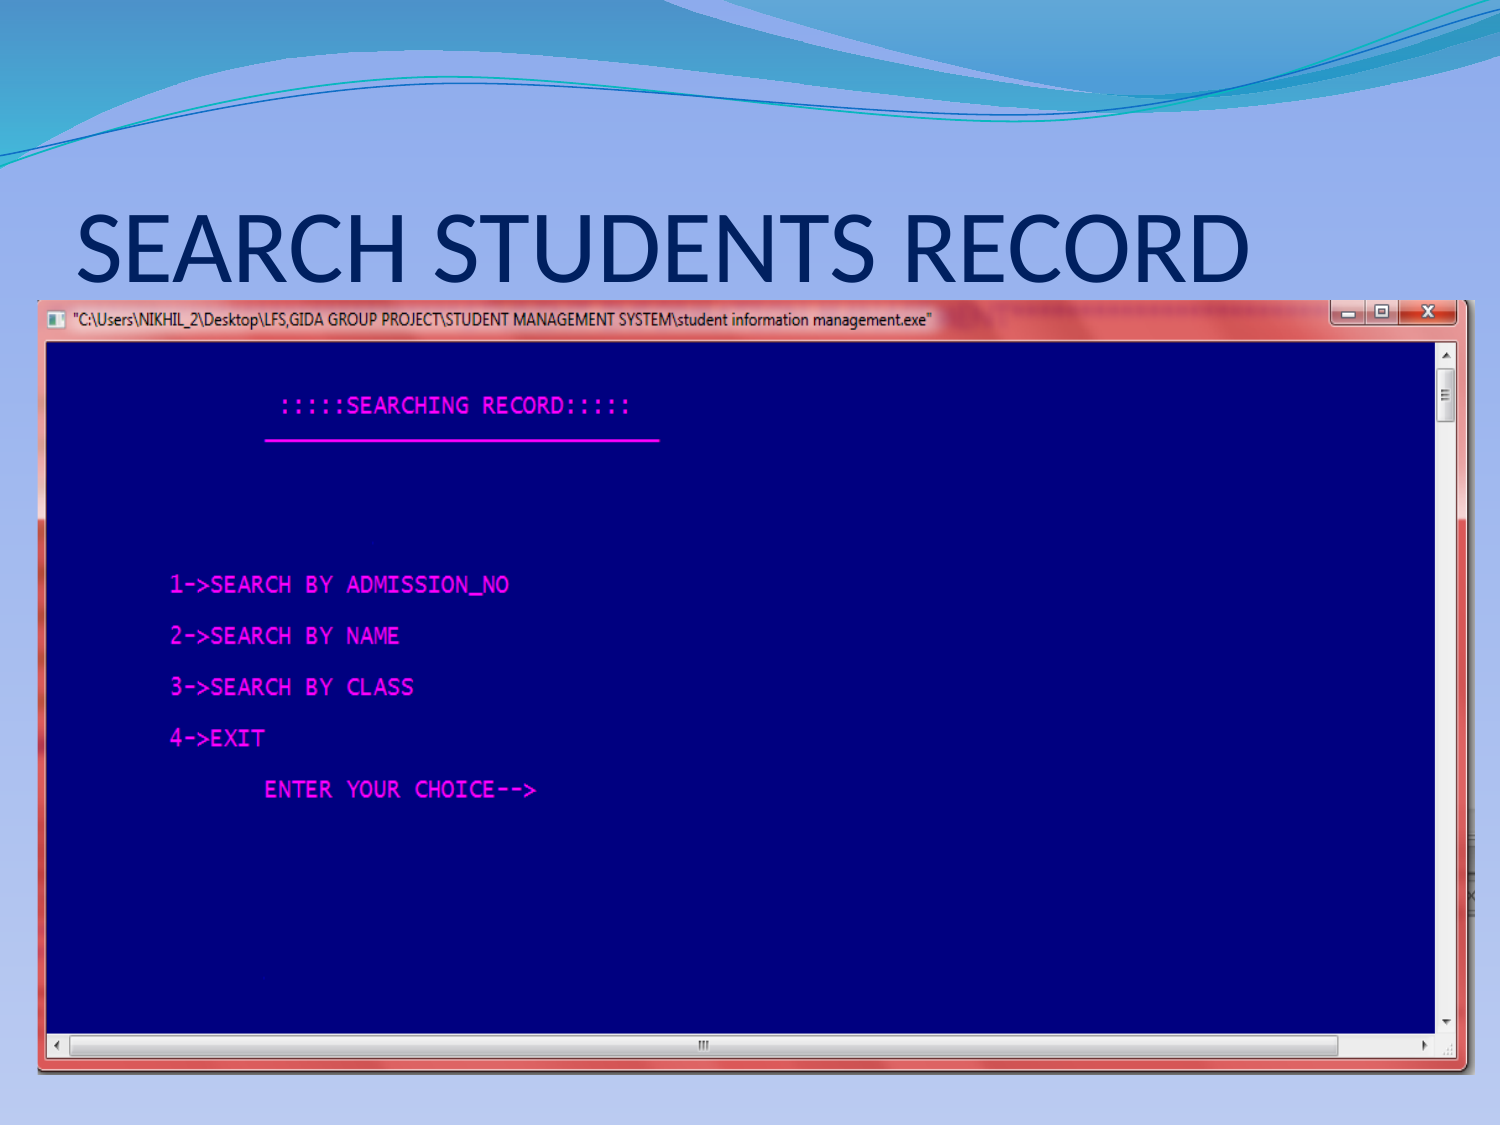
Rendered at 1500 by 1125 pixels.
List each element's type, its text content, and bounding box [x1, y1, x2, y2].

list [37, 299, 1476, 1076]
title SEARCH STUDENTS RECORD [75, 115, 1425, 299]
